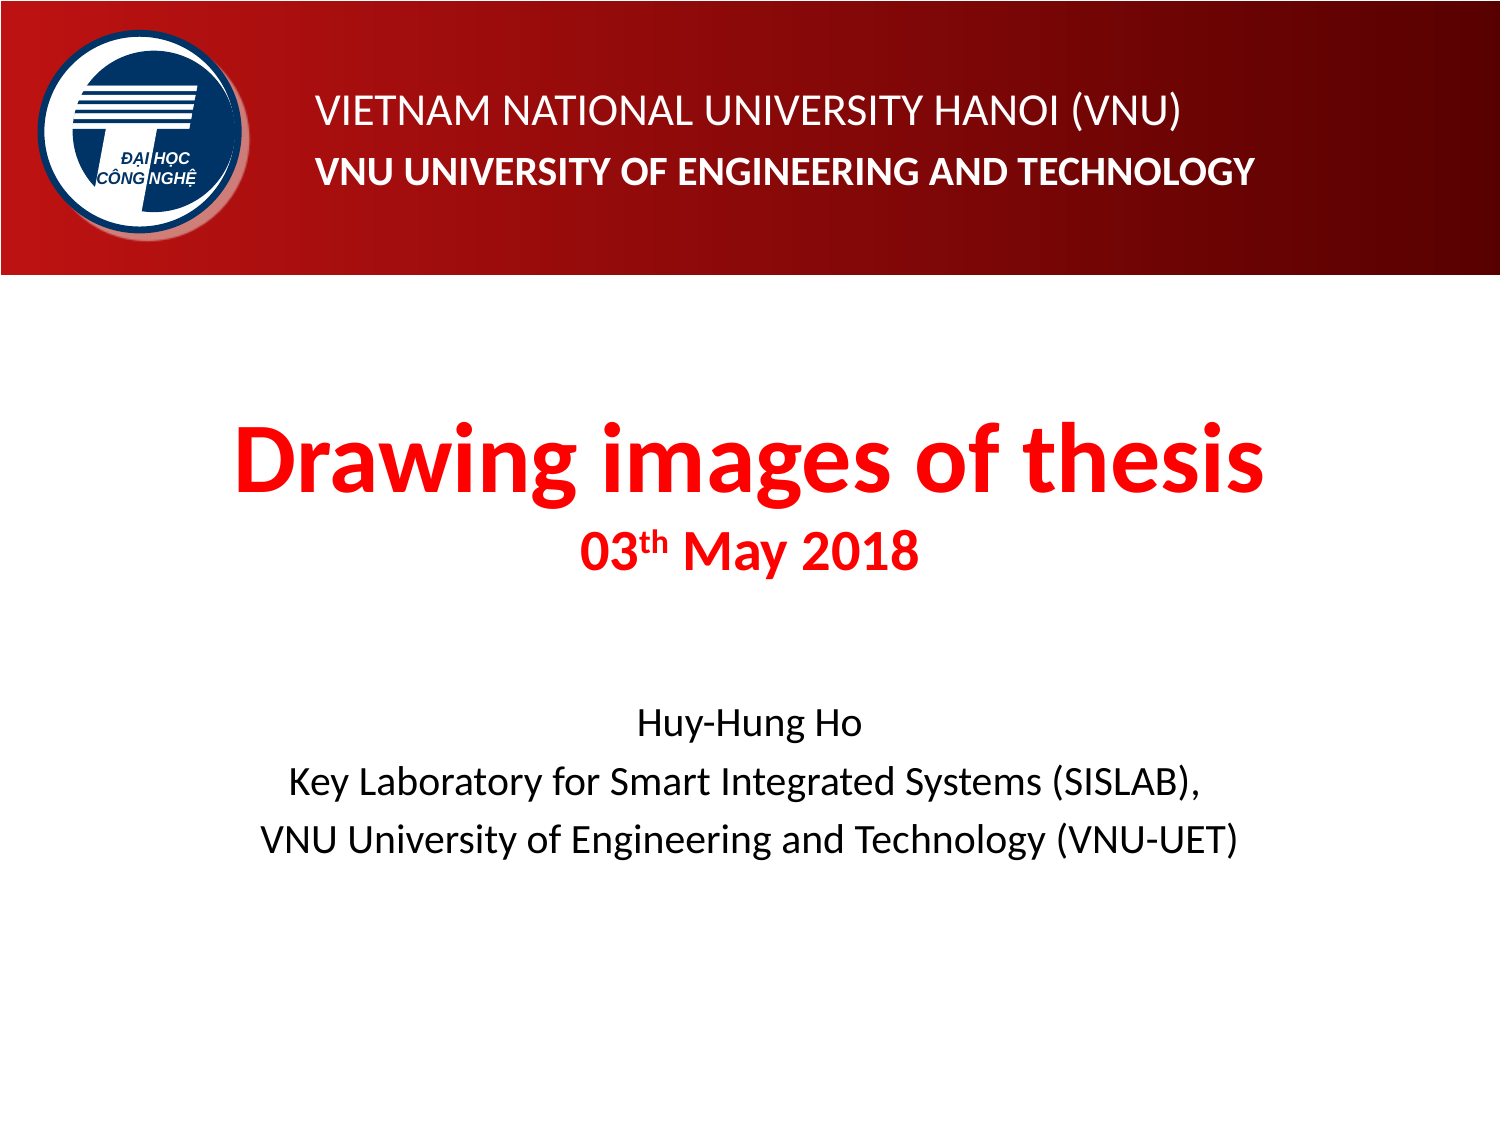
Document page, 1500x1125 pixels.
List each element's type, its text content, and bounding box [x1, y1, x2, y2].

subtitle Huy-Hung Ho Key Laboratory for Smart Integrated Systems (SISLAB), VNU University of Engineering and Technology (VNU-UET) [112, 687, 1388, 925]
title Drawing images of thesis 03th May 2018 [112, 349, 1388, 625]
